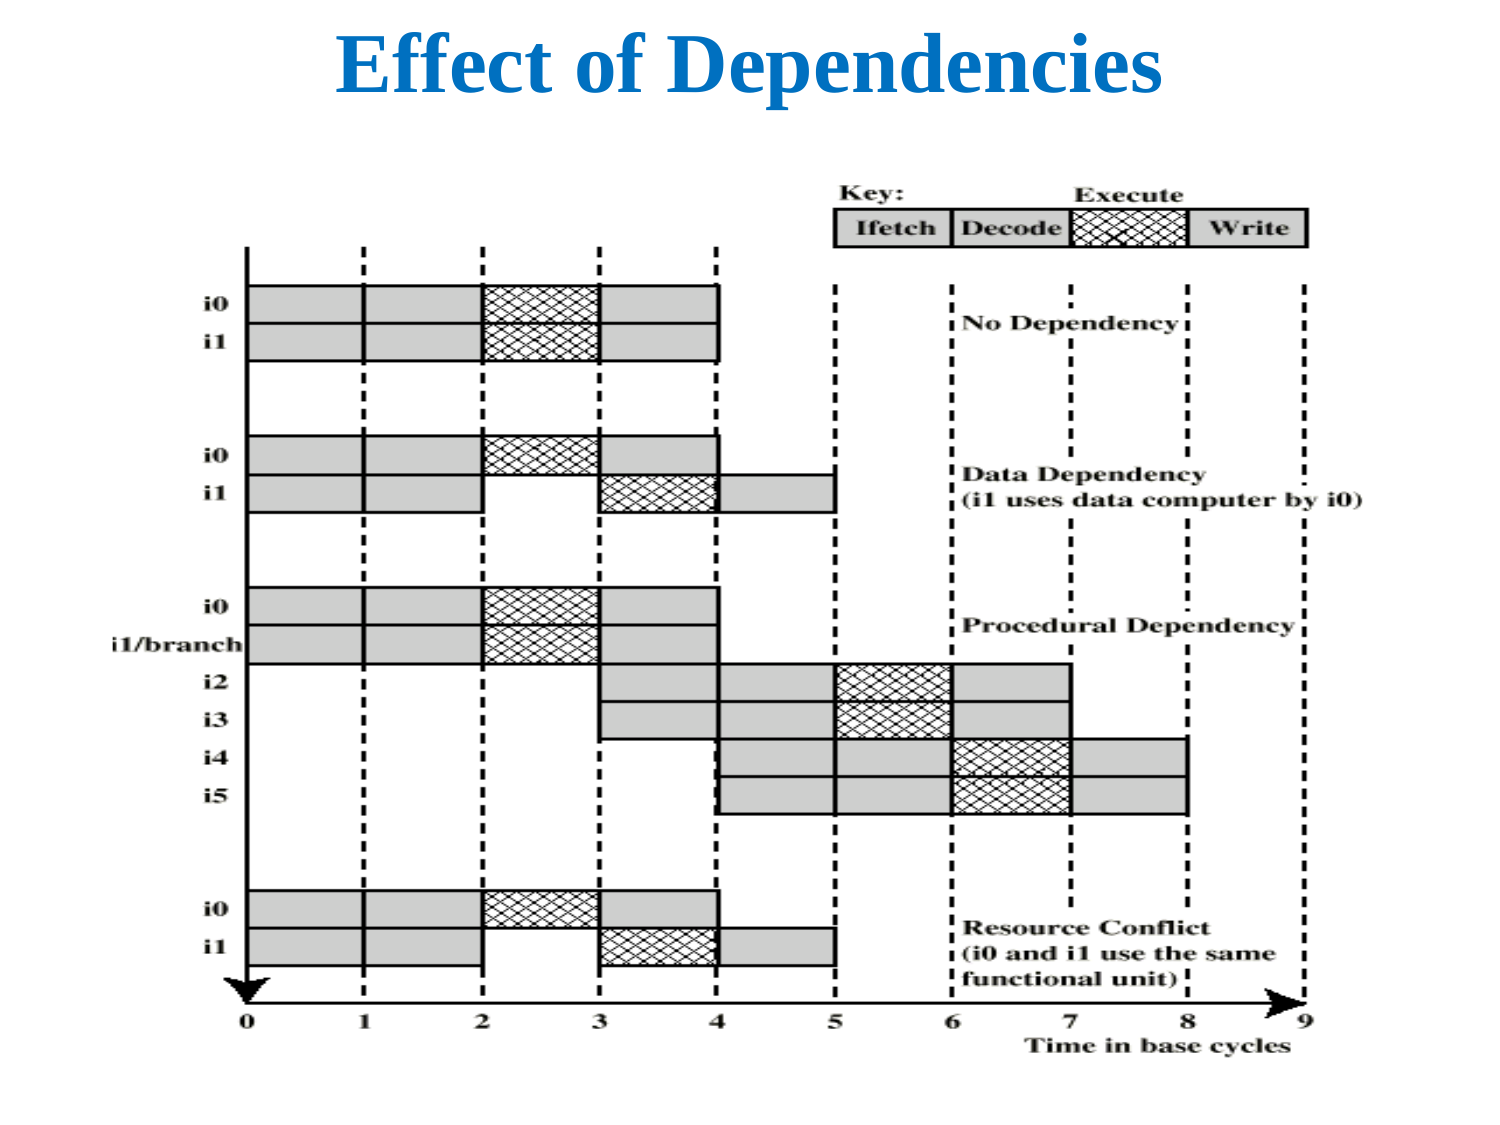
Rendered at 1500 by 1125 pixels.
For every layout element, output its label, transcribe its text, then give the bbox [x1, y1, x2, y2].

title Effect of Dependencies [75, 0, 1425, 118]
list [112, 174, 1363, 1063]
